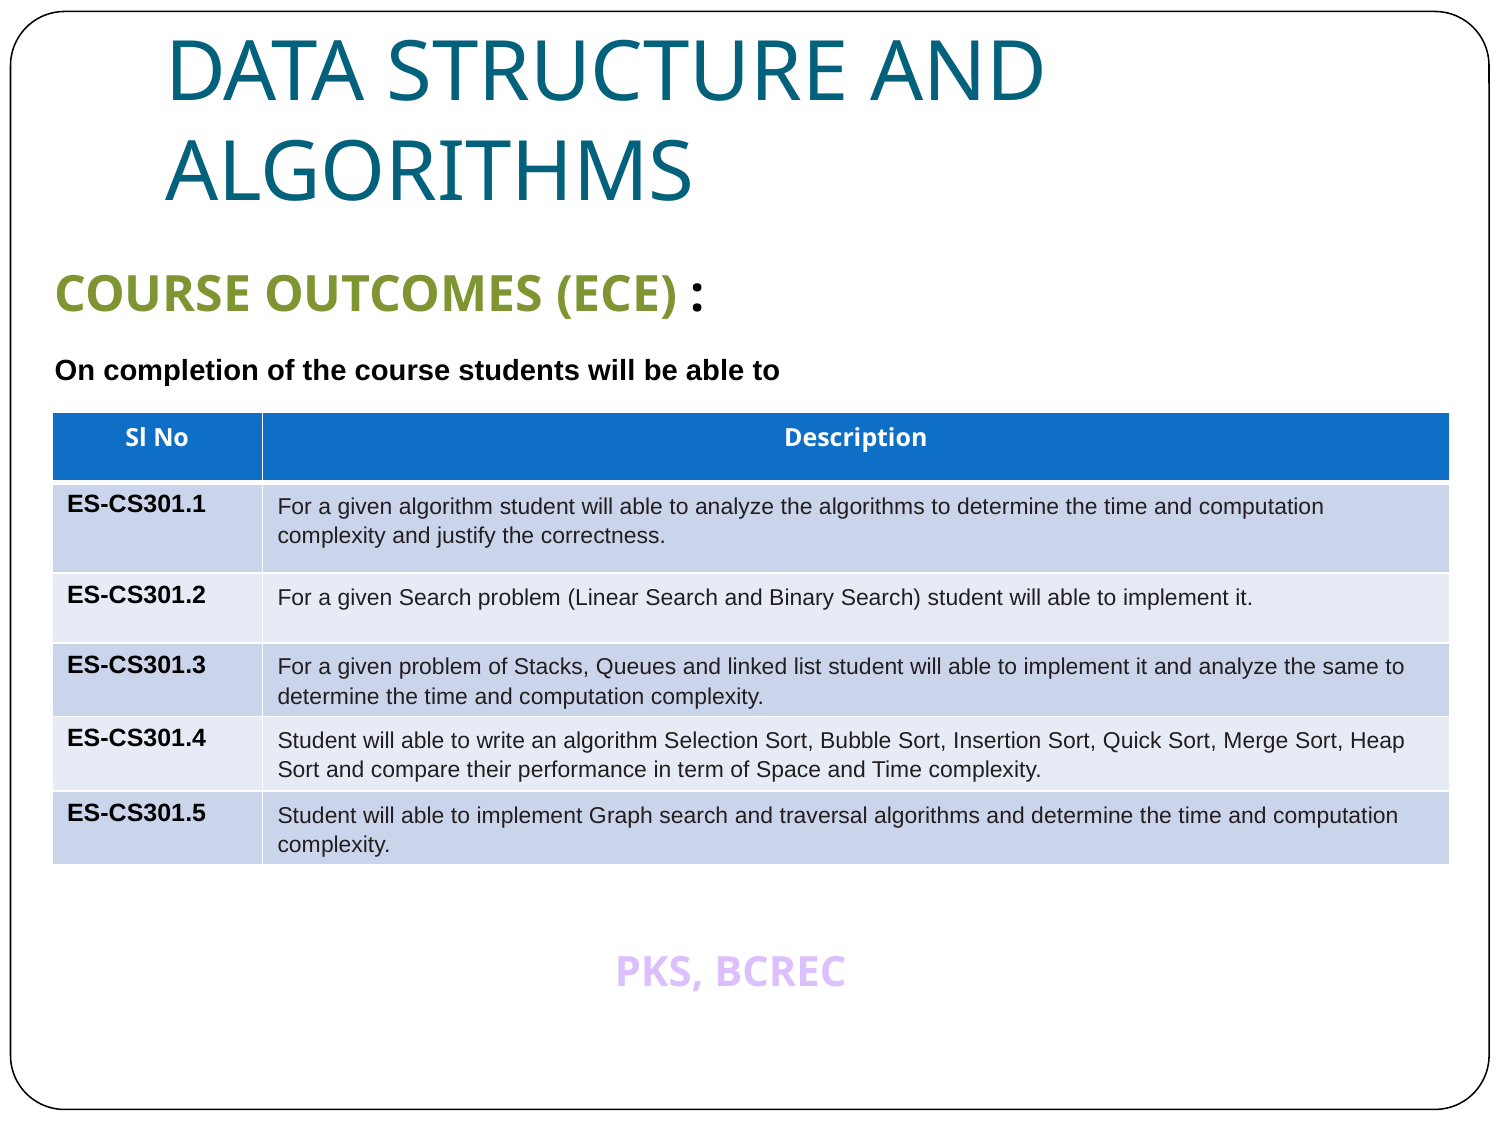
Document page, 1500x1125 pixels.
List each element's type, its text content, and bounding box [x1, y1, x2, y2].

table_cell For a given Search problem (Linear Search and Binary Search) student will able to implement it. [263, 574, 1449, 642]
table_cell For a given problem of Stacks, Queues and linked list student will able to implement it and analyze the same to determine the time and computation complexity. [263, 644, 1449, 716]
table_header Sl No [53, 413, 262, 480]
table_cell Student will able to write an algorithm Selection Sort, Bubble Sort, Insertion Sort, Quick Sort, Merge Sort, Heap Sort and compare their performance in term of Space and Time complexity. [263, 717, 1449, 790]
table_cell ES-CS301.4 [53, 717, 262, 790]
table_cell ES-CS301.3 [53, 644, 262, 716]
table_cell ES-CS301.1 [53, 485, 262, 572]
table_cell For a given algorithm student will able to analyze the algorithms to determine the time and computation complexity and justify the correctness. [263, 485, 1449, 572]
table_header Description [263, 413, 1449, 480]
title DATA STRUCTURE AND ALGORITHMS [150, 45, 1425, 233]
table_cell ES-CS301.5 [53, 792, 262, 864]
table_cell Student will able to implement Graph search and traversal algorithms and determine the time and computation complexity. [263, 792, 1449, 864]
table_cell ES-CS301.2 [53, 574, 262, 642]
text_box COURSE OUTCOMES (ECE) : On completion of the course students will be able to [39, 253, 871, 350]
